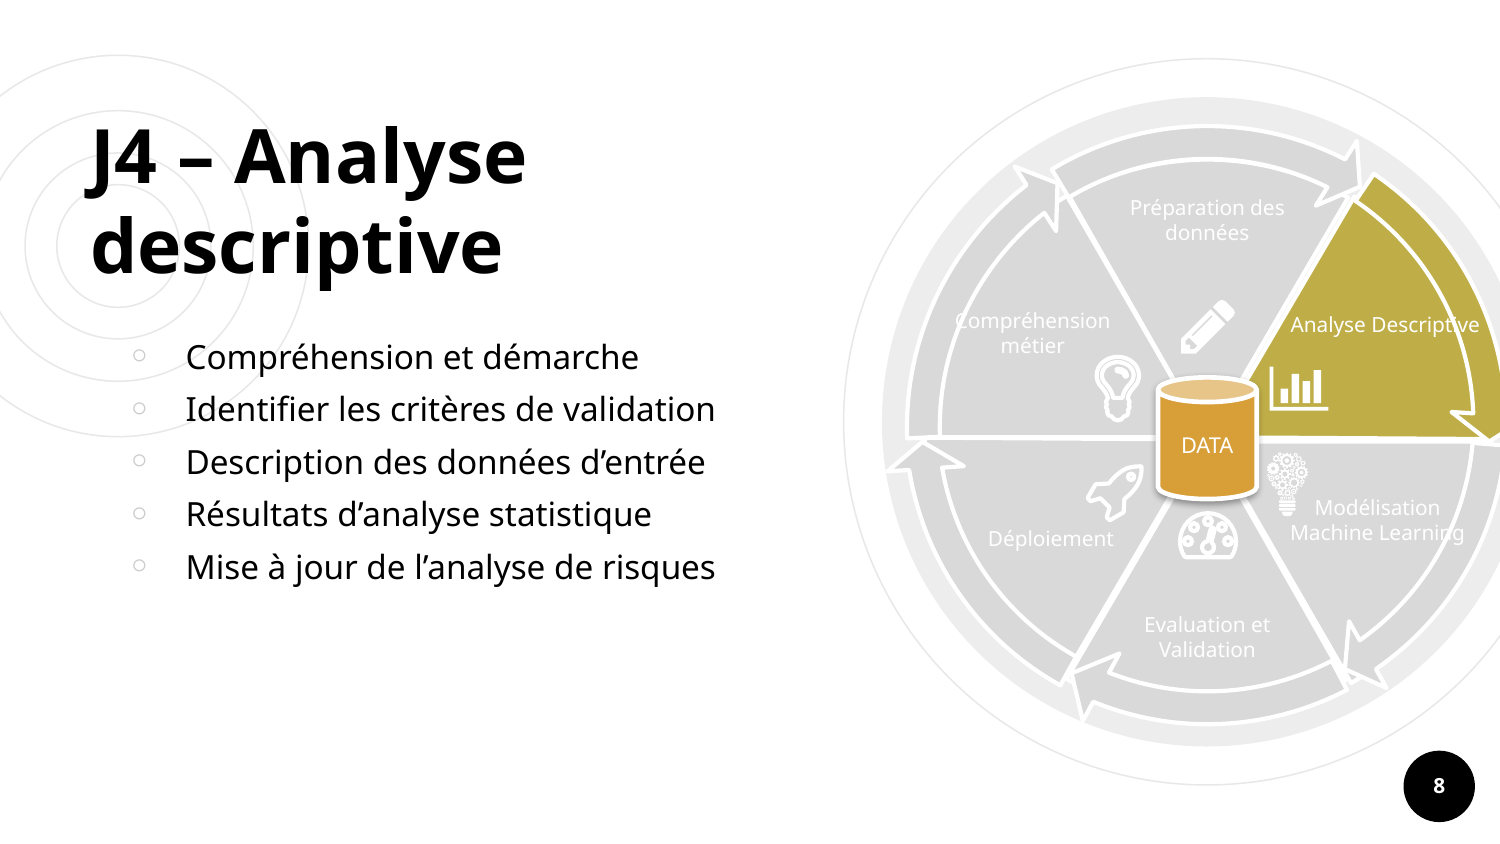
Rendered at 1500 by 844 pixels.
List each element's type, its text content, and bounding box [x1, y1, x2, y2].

title J4 – Analyse descriptive [75, 191, 814, 304]
slide_number 8 [1403, 760, 1475, 823]
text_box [882, 97, 1500, 751]
list Compréhension et démarche Identifier les critères de validation Description des données d’entrée Résultats d’analyse statistique Mise à jour de l’analyse de risques [95, 321, 814, 751]
